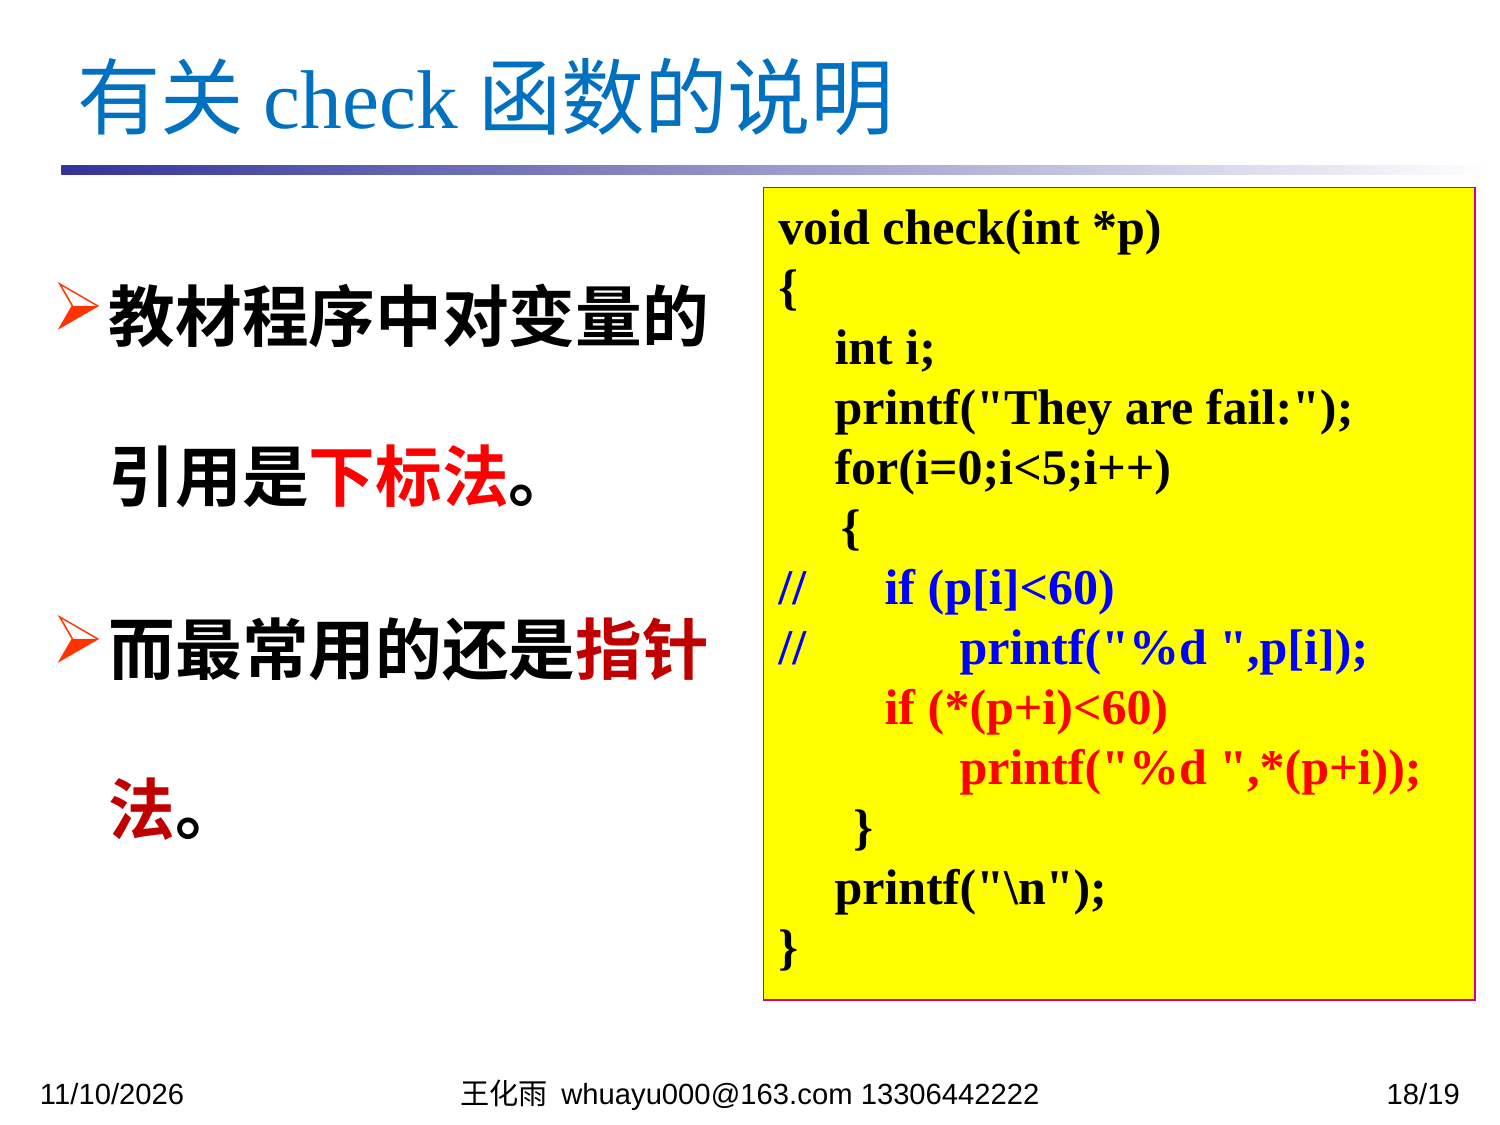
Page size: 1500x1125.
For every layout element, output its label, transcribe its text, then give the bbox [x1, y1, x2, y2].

text_box 教材程序中对变量的引用是下标法。 而最常用的还是指针法。 [37, 187, 738, 1000]
slide_number 18/19 [1187, 1074, 1476, 1103]
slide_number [24, 1074, 376, 1103]
footer 王化雨 whuayu000@163.com 13306442222 [387, 1074, 1113, 1103]
text_box void check(int *p) { int i; printf("They are fail:"); for(i=0;i<5;i++) { // if (p[i]<60) // printf("%d ",p[i]); if (*(p+i)<60) printf("%d ",*(p+i)); } printf("\n"); } [763, 187, 1475, 1000]
text_box 有关check函数的说明 [62, 37, 1453, 153]
